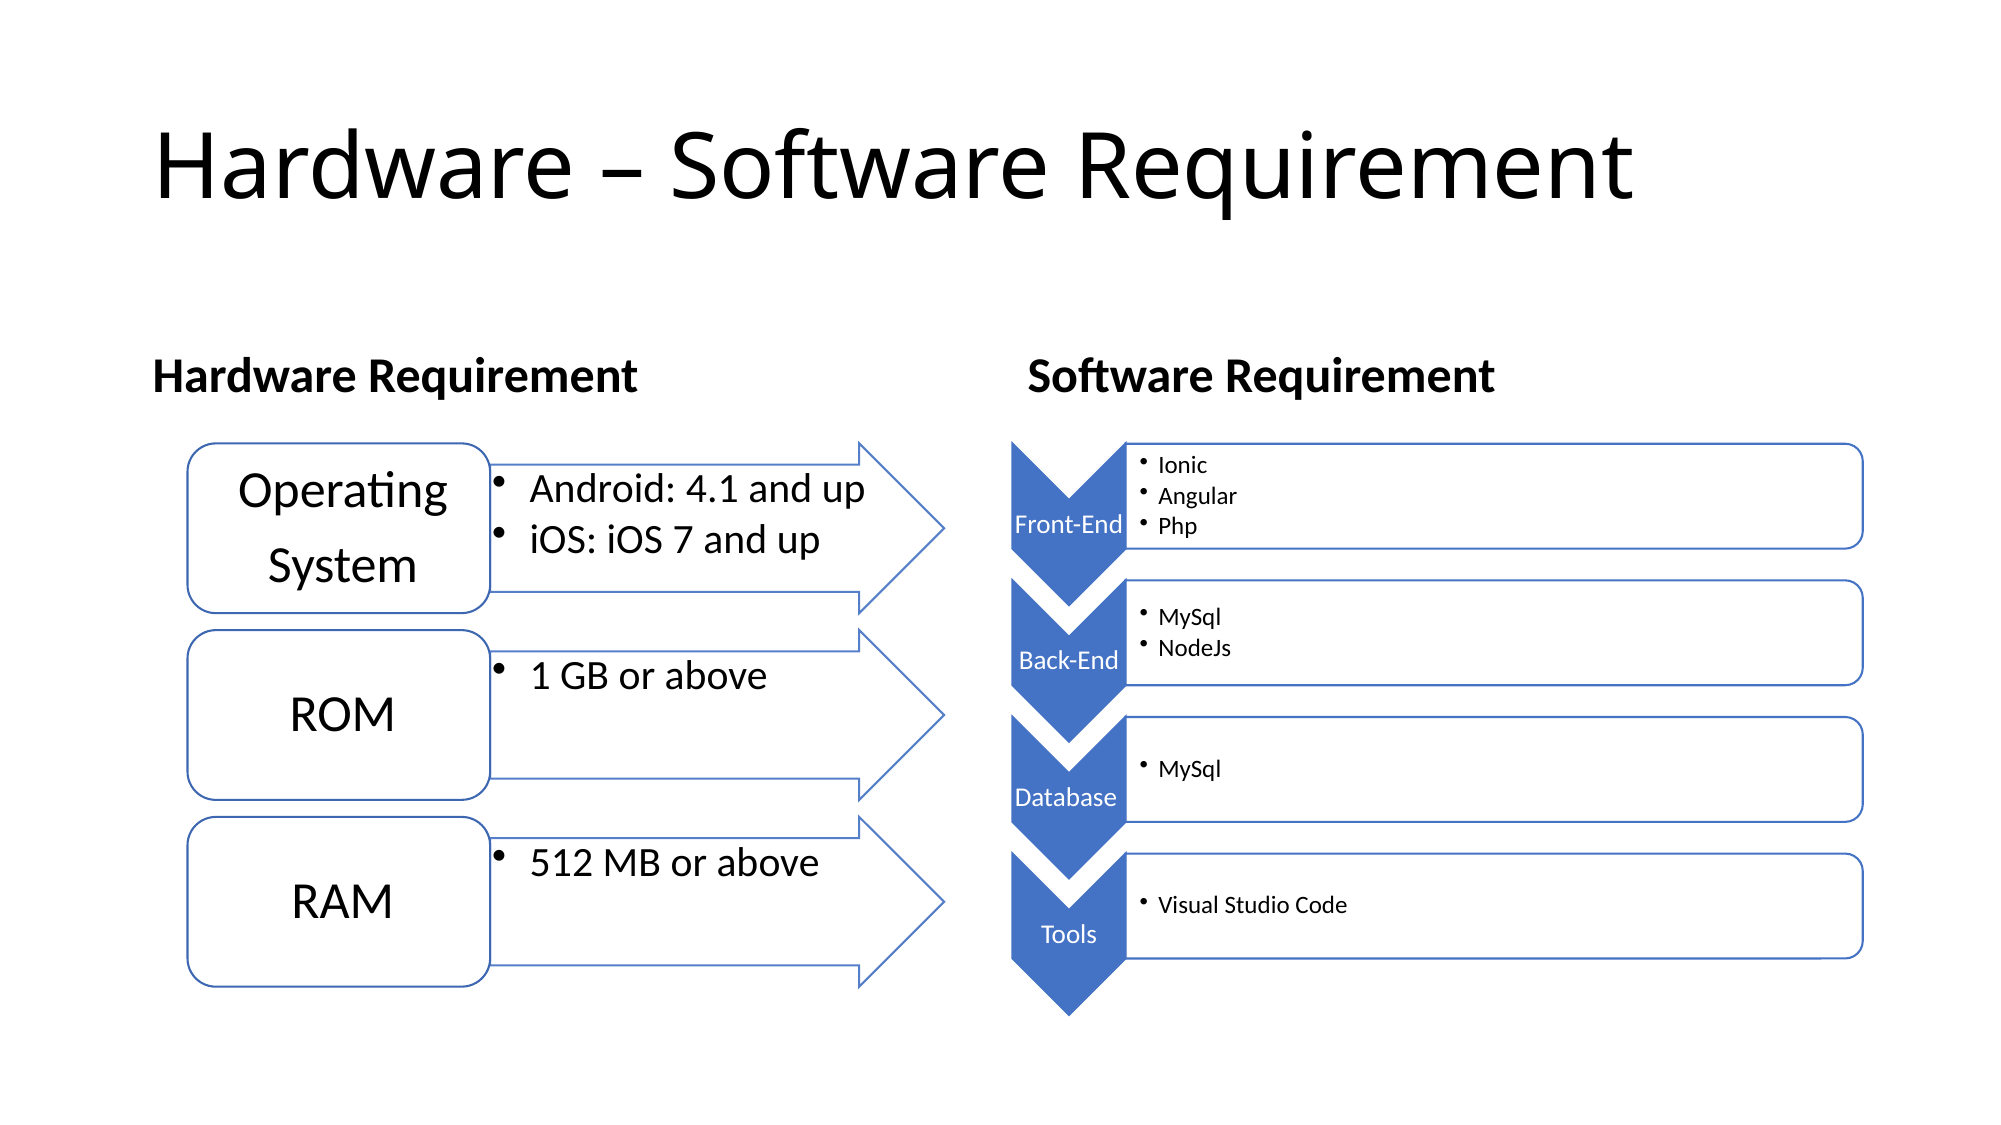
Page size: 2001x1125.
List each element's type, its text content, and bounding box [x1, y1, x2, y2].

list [187, 443, 945, 987]
title Hardware – Software Requirement [137, 59, 1863, 278]
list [1012, 443, 1863, 1016]
list Hardware Requirement [137, 275, 984, 411]
list Software Requirement [1012, 275, 1863, 411]
